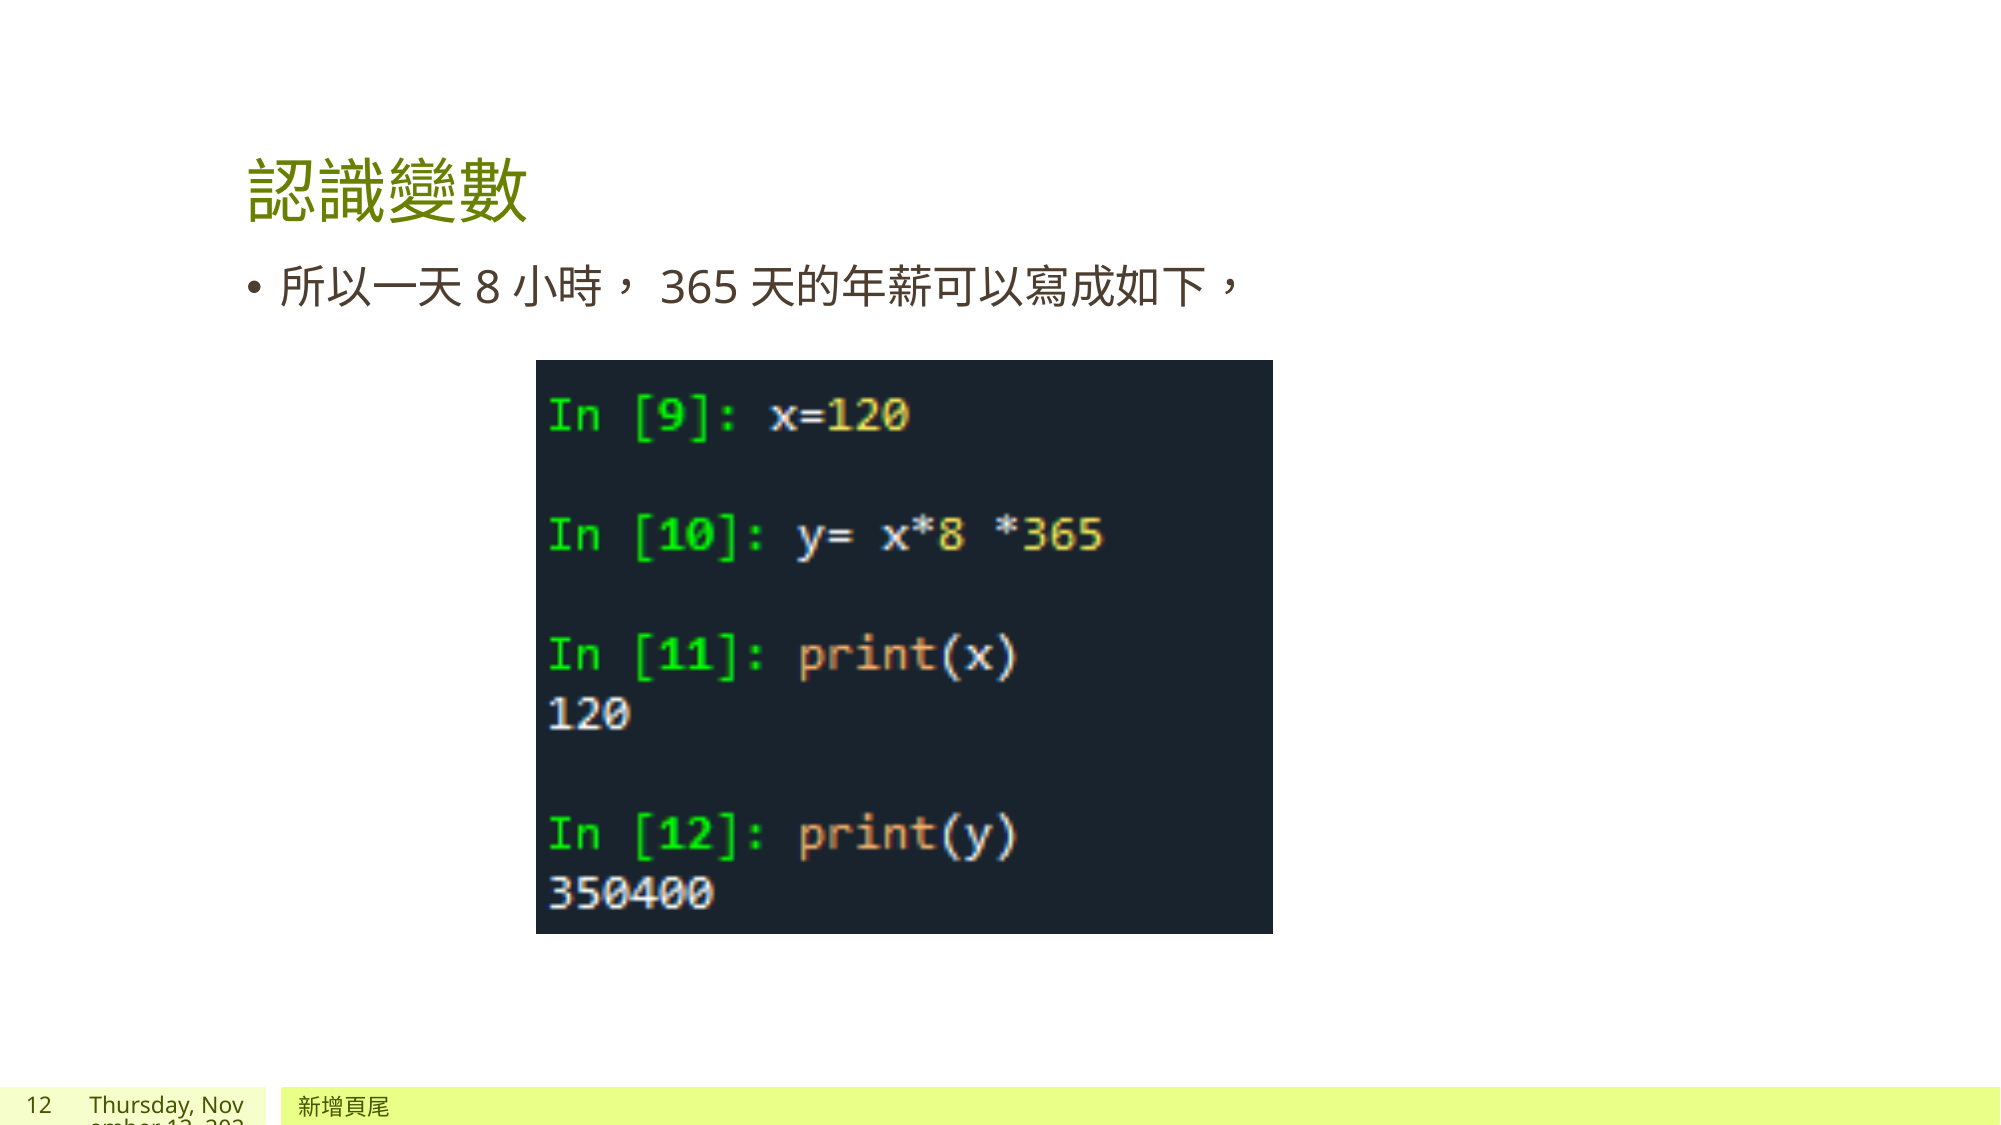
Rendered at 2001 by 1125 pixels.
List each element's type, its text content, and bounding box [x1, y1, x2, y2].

picture [536, 360, 1273, 934]
footer 新增頁尾 [284, 1087, 1785, 1125]
slide_number 12 [0, 1087, 68, 1125]
title 認識變數 [231, 45, 1769, 240]
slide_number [74, 1087, 269, 1125]
list 所以一天8小時，365天的年薪可以寫成如下， [231, 256, 1769, 1015]
